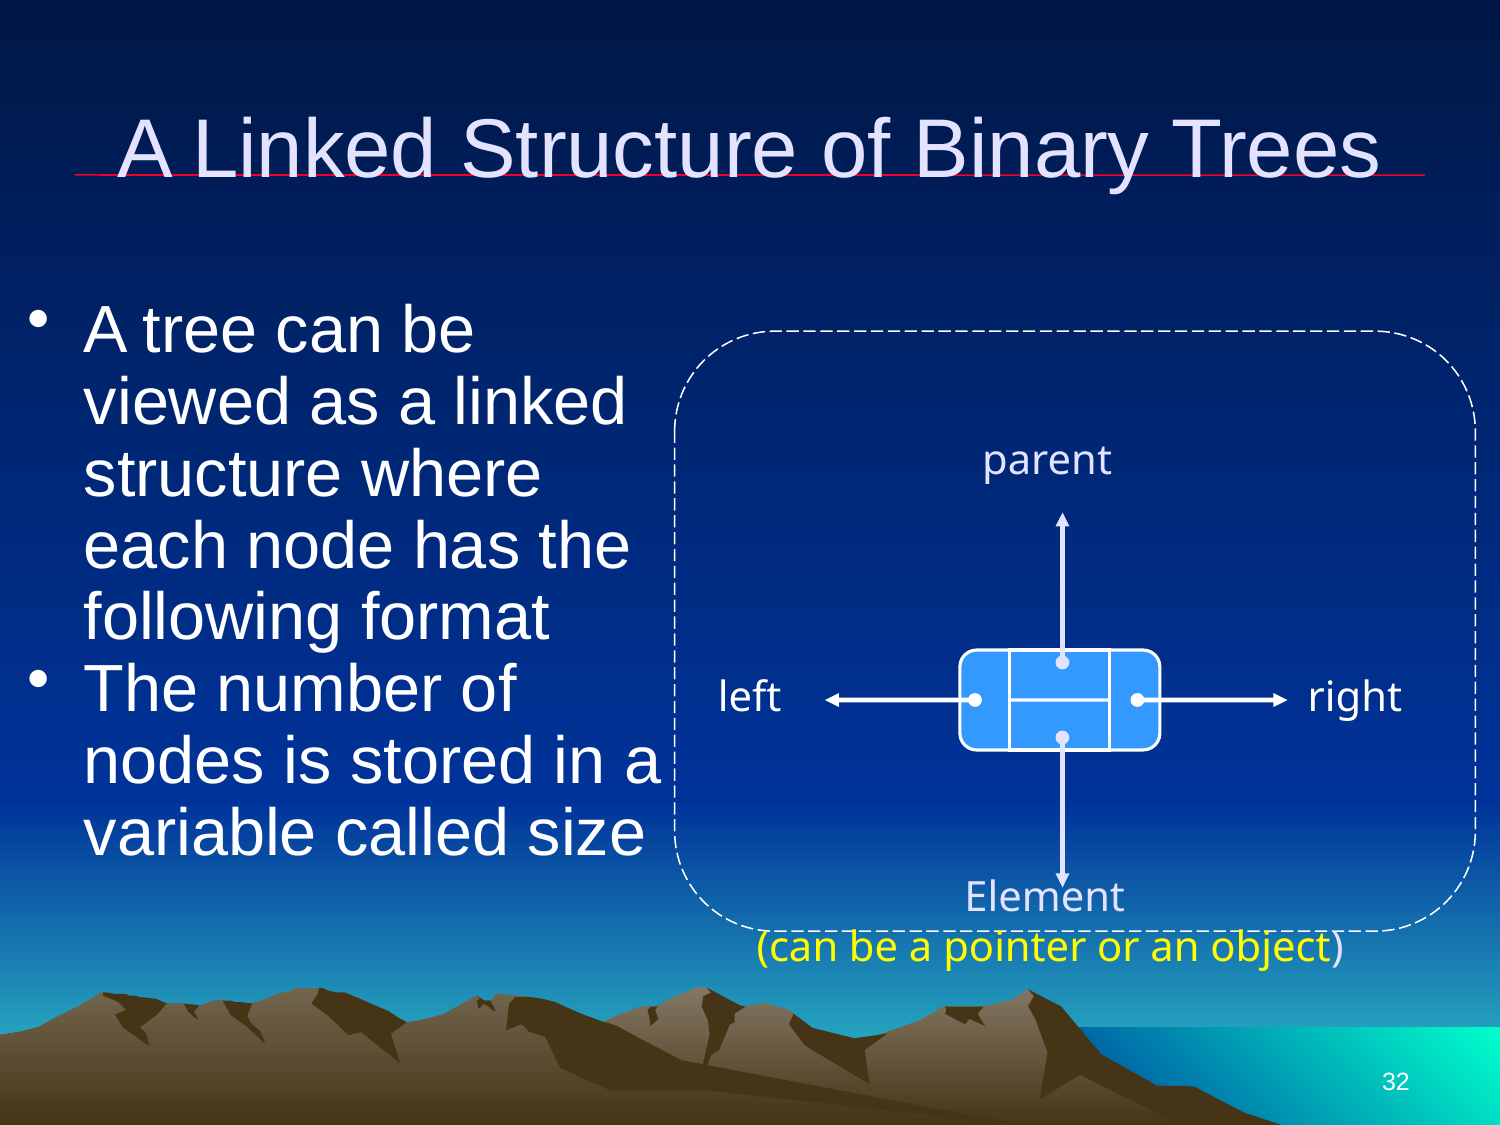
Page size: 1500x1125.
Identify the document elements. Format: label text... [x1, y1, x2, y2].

list A tree can be viewed as a linked structure where each node has the following format The number of nodes is stored in a variable called size [12, 287, 688, 701]
text_box Element (can be a pointer or an object) [731, 862, 1359, 978]
text_box [1166, 693, 1288, 707]
text_box right [1292, 662, 1417, 728]
text_box [825, 693, 954, 707]
text_box [1056, 759, 1069, 888]
text_box parent [967, 425, 1127, 490]
text_box left [687, 662, 812, 728]
text_box [1056, 512, 1069, 648]
slide_number 32 [1074, 1024, 1426, 1104]
text_box [674, 331, 1476, 932]
title A Linked Structure of Binary Trees [74, 49, 1426, 238]
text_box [959, 649, 1161, 751]
